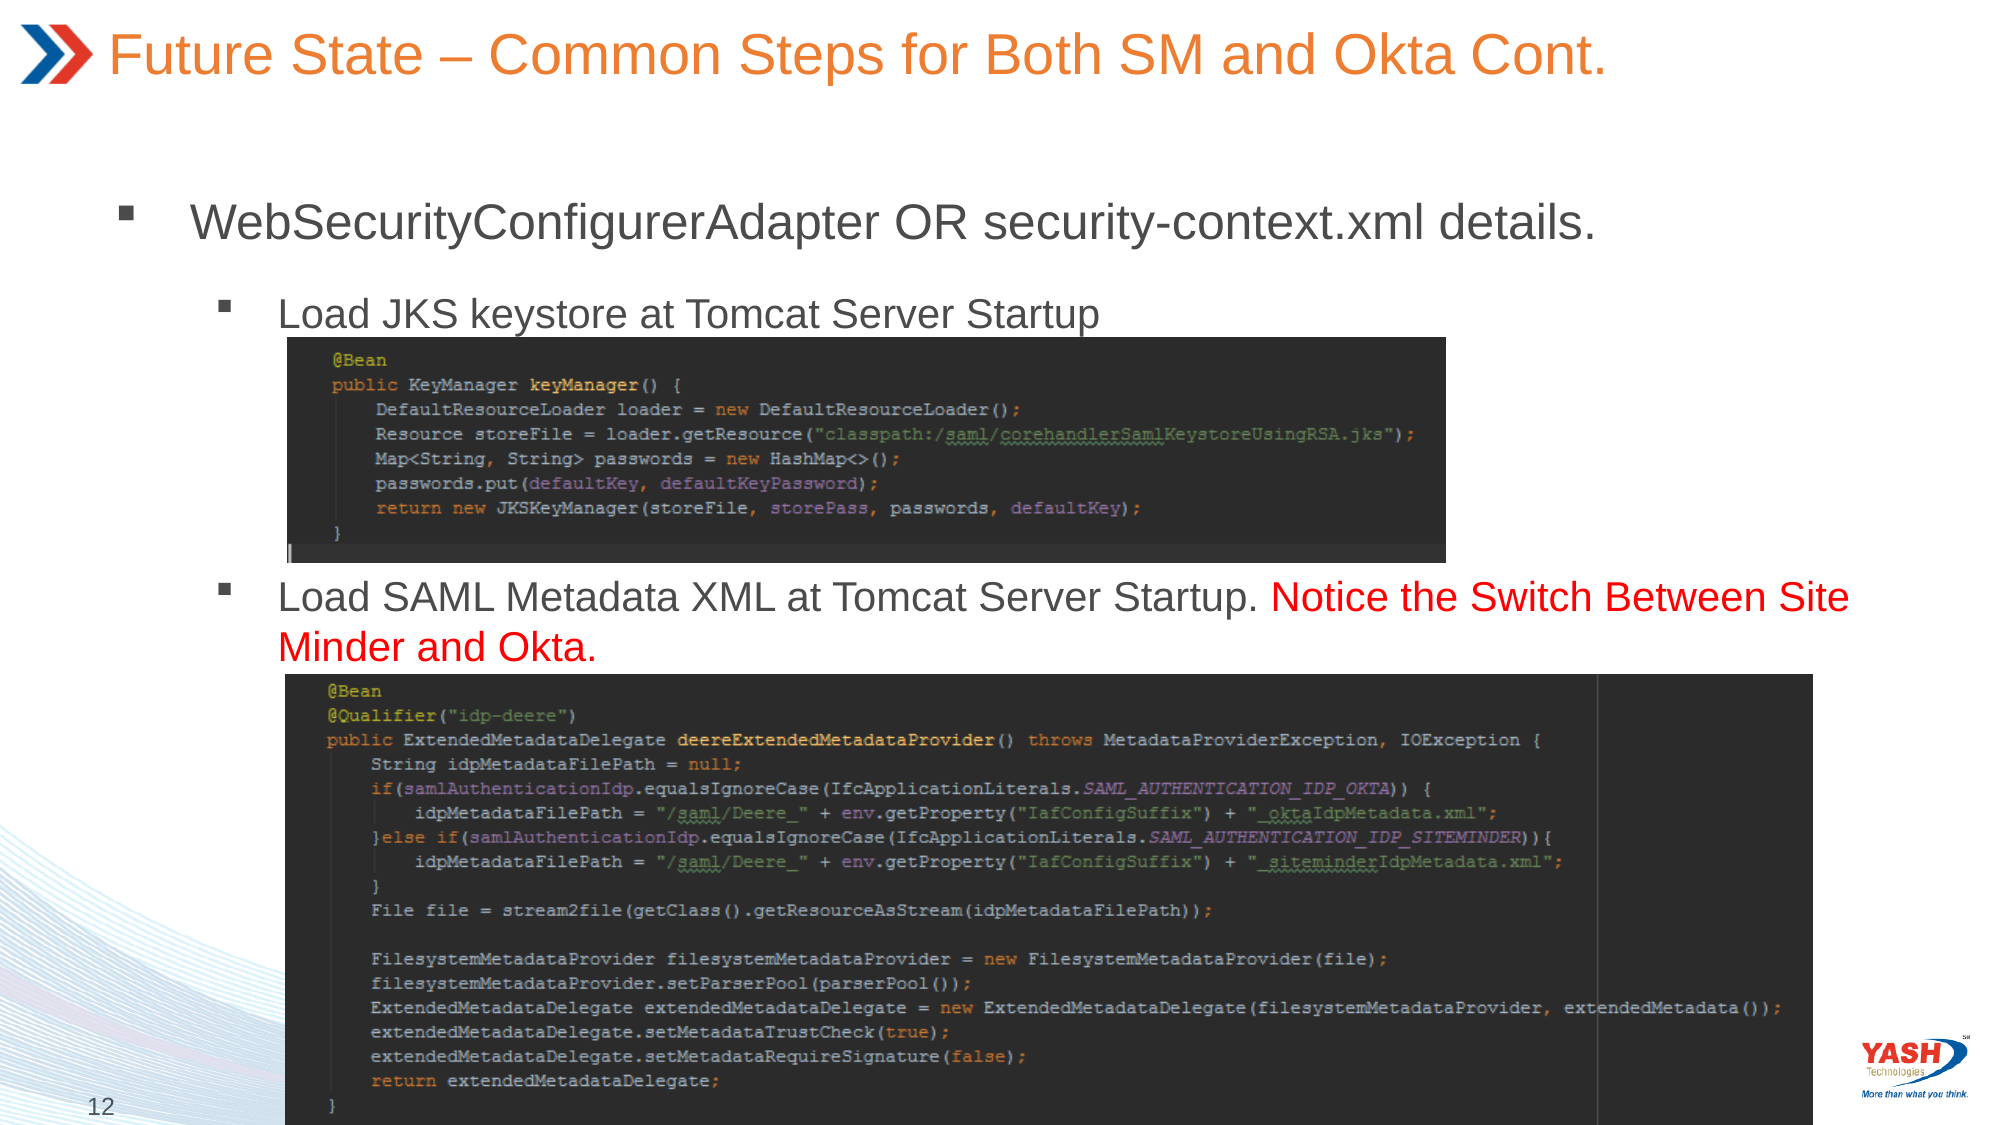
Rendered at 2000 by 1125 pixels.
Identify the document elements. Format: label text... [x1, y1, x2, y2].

picture [17, 22, 93, 85]
list WebSecurityConfigurerAdapter OR security-context.xml details. Load JKS keystore at Tomcat Server Startup Load SAML Metadata XML at Tomcat Server Startup. Notice the Switch Between Site Minder and Okta. [99, 181, 1900, 925]
picture [0, 93, 2000, 1125]
title Future State – Common Steps for Both SM and Okta Cont. [93, 9, 1893, 94]
